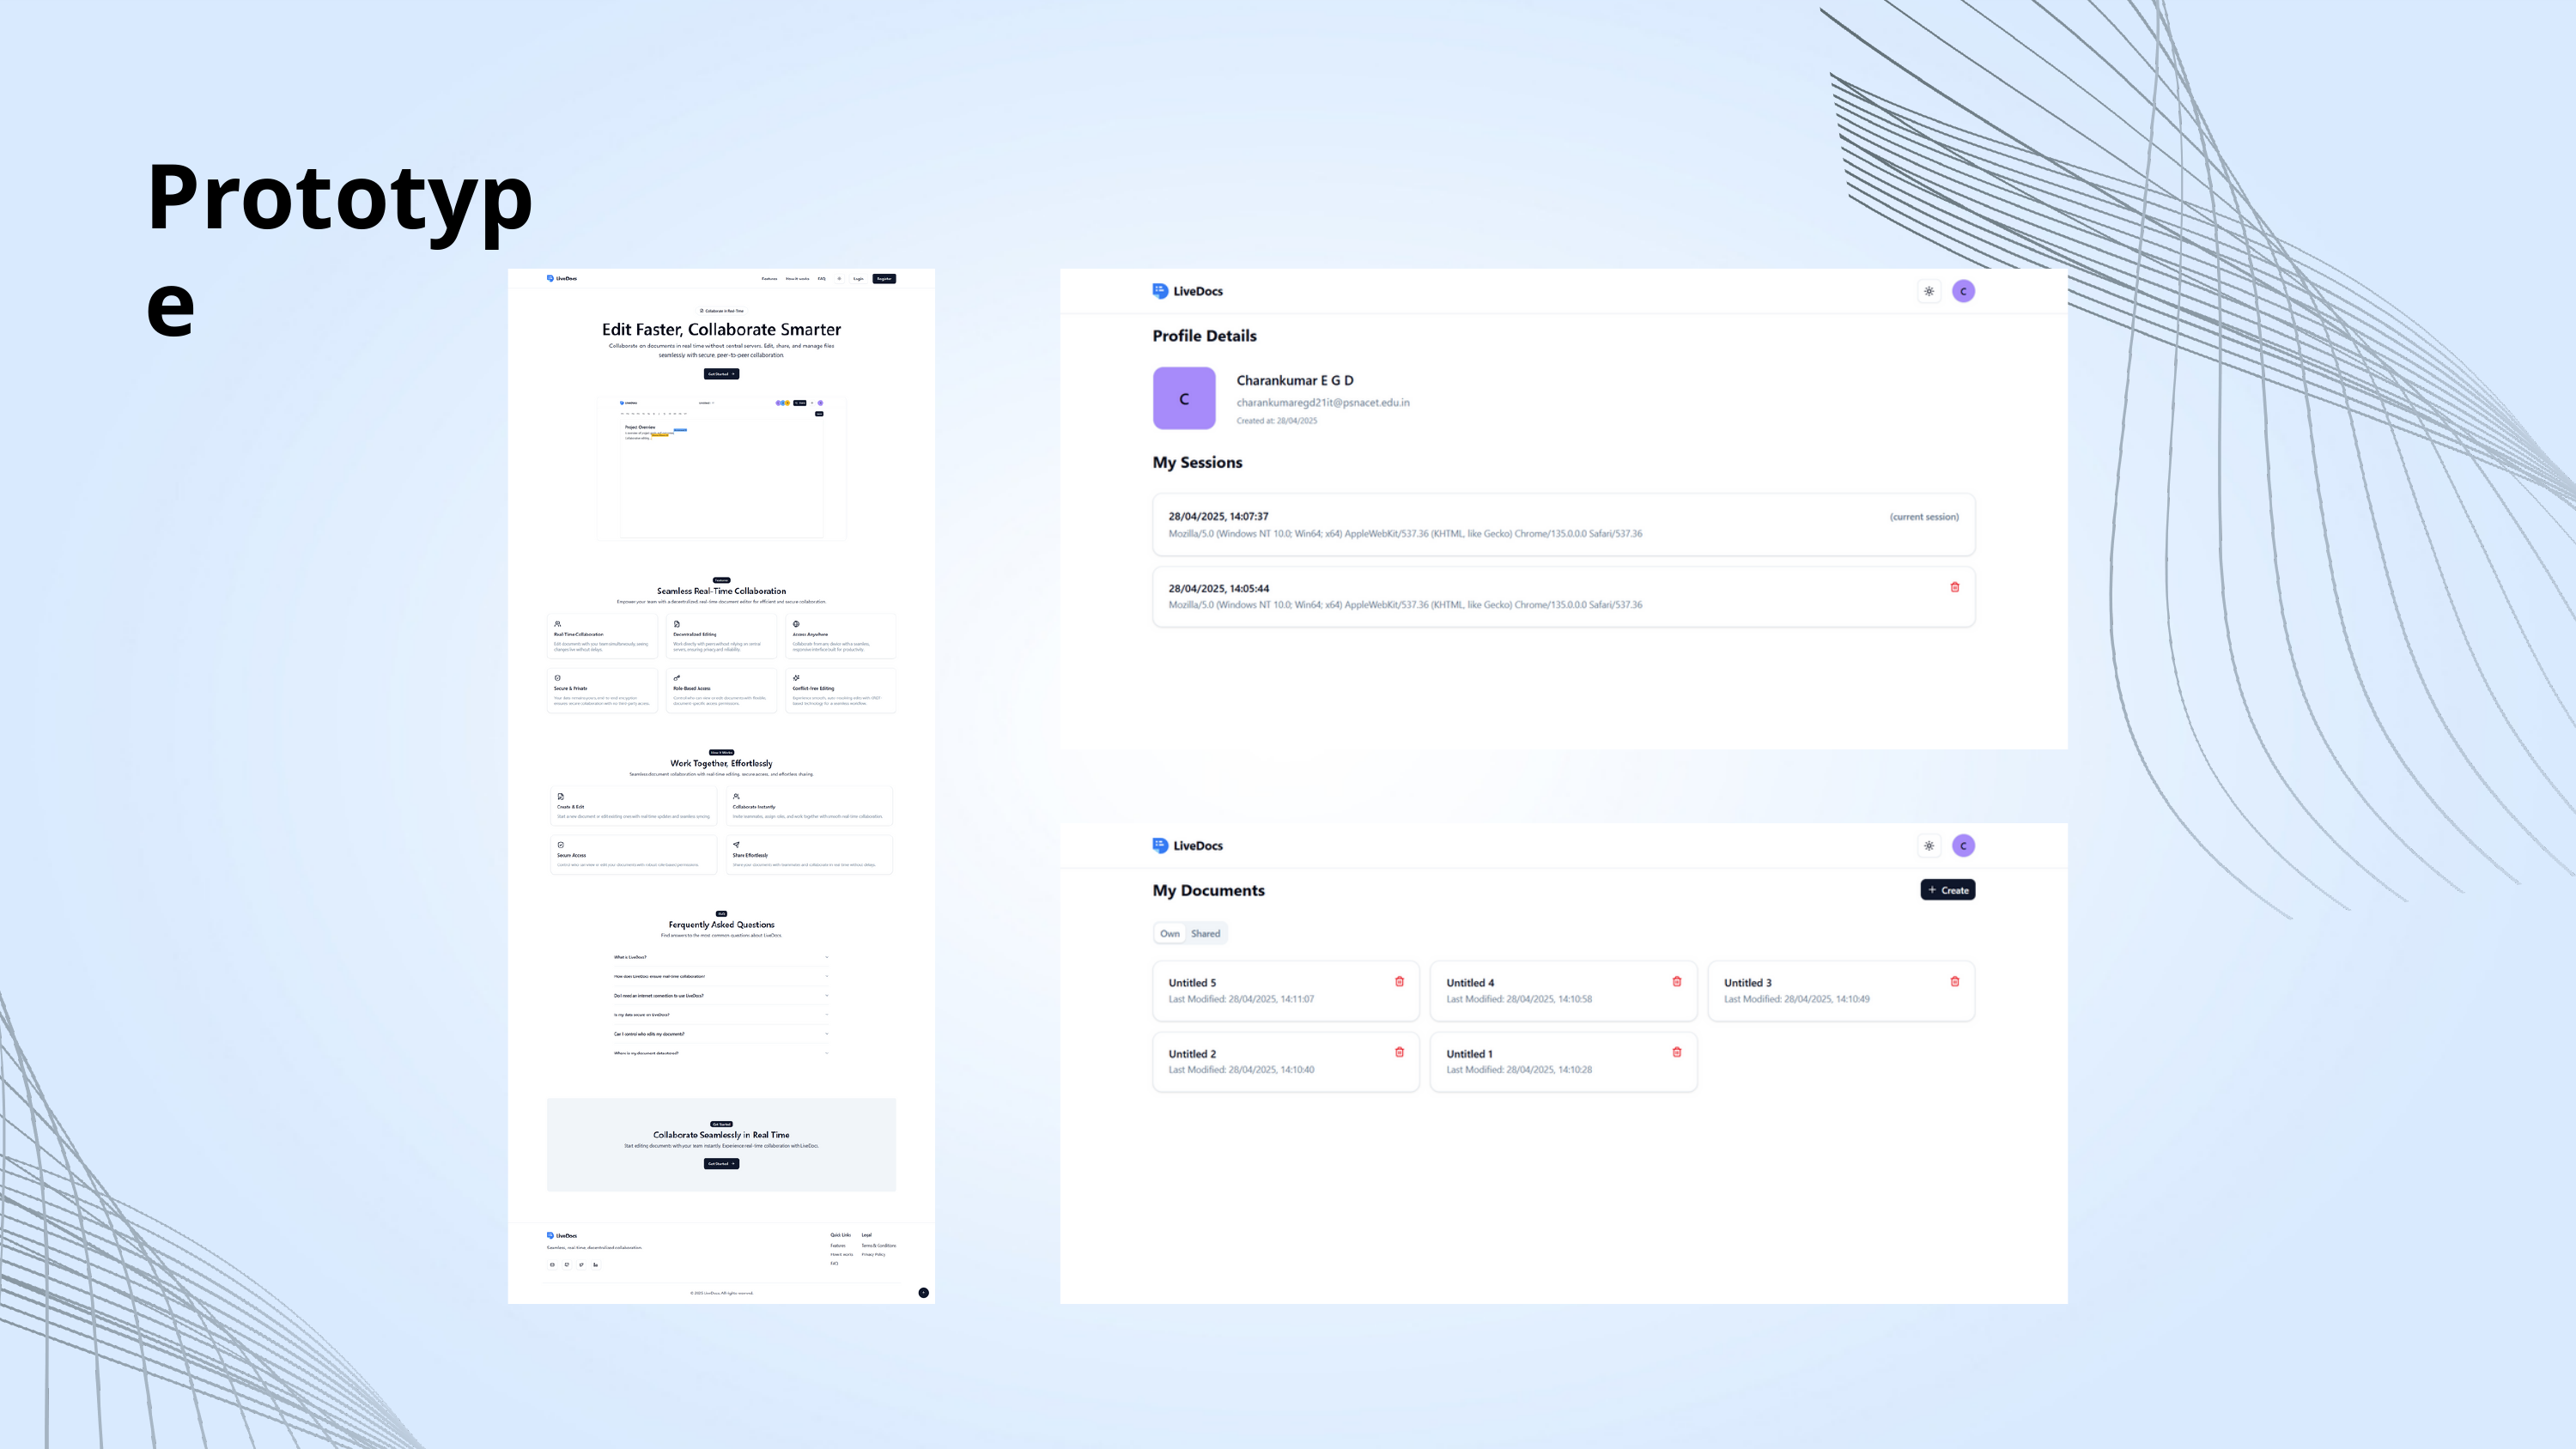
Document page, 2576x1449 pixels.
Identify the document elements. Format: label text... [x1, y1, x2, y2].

text_box Prototype [144, 139, 576, 355]
text_box [1060, 823, 2069, 1304]
text_box [507, 269, 935, 1304]
text_box [0, 0, 2576, 1449]
text_box [1819, 0, 2576, 954]
text_box [1060, 269, 2069, 749]
text_box [0, 414, 745, 1449]
